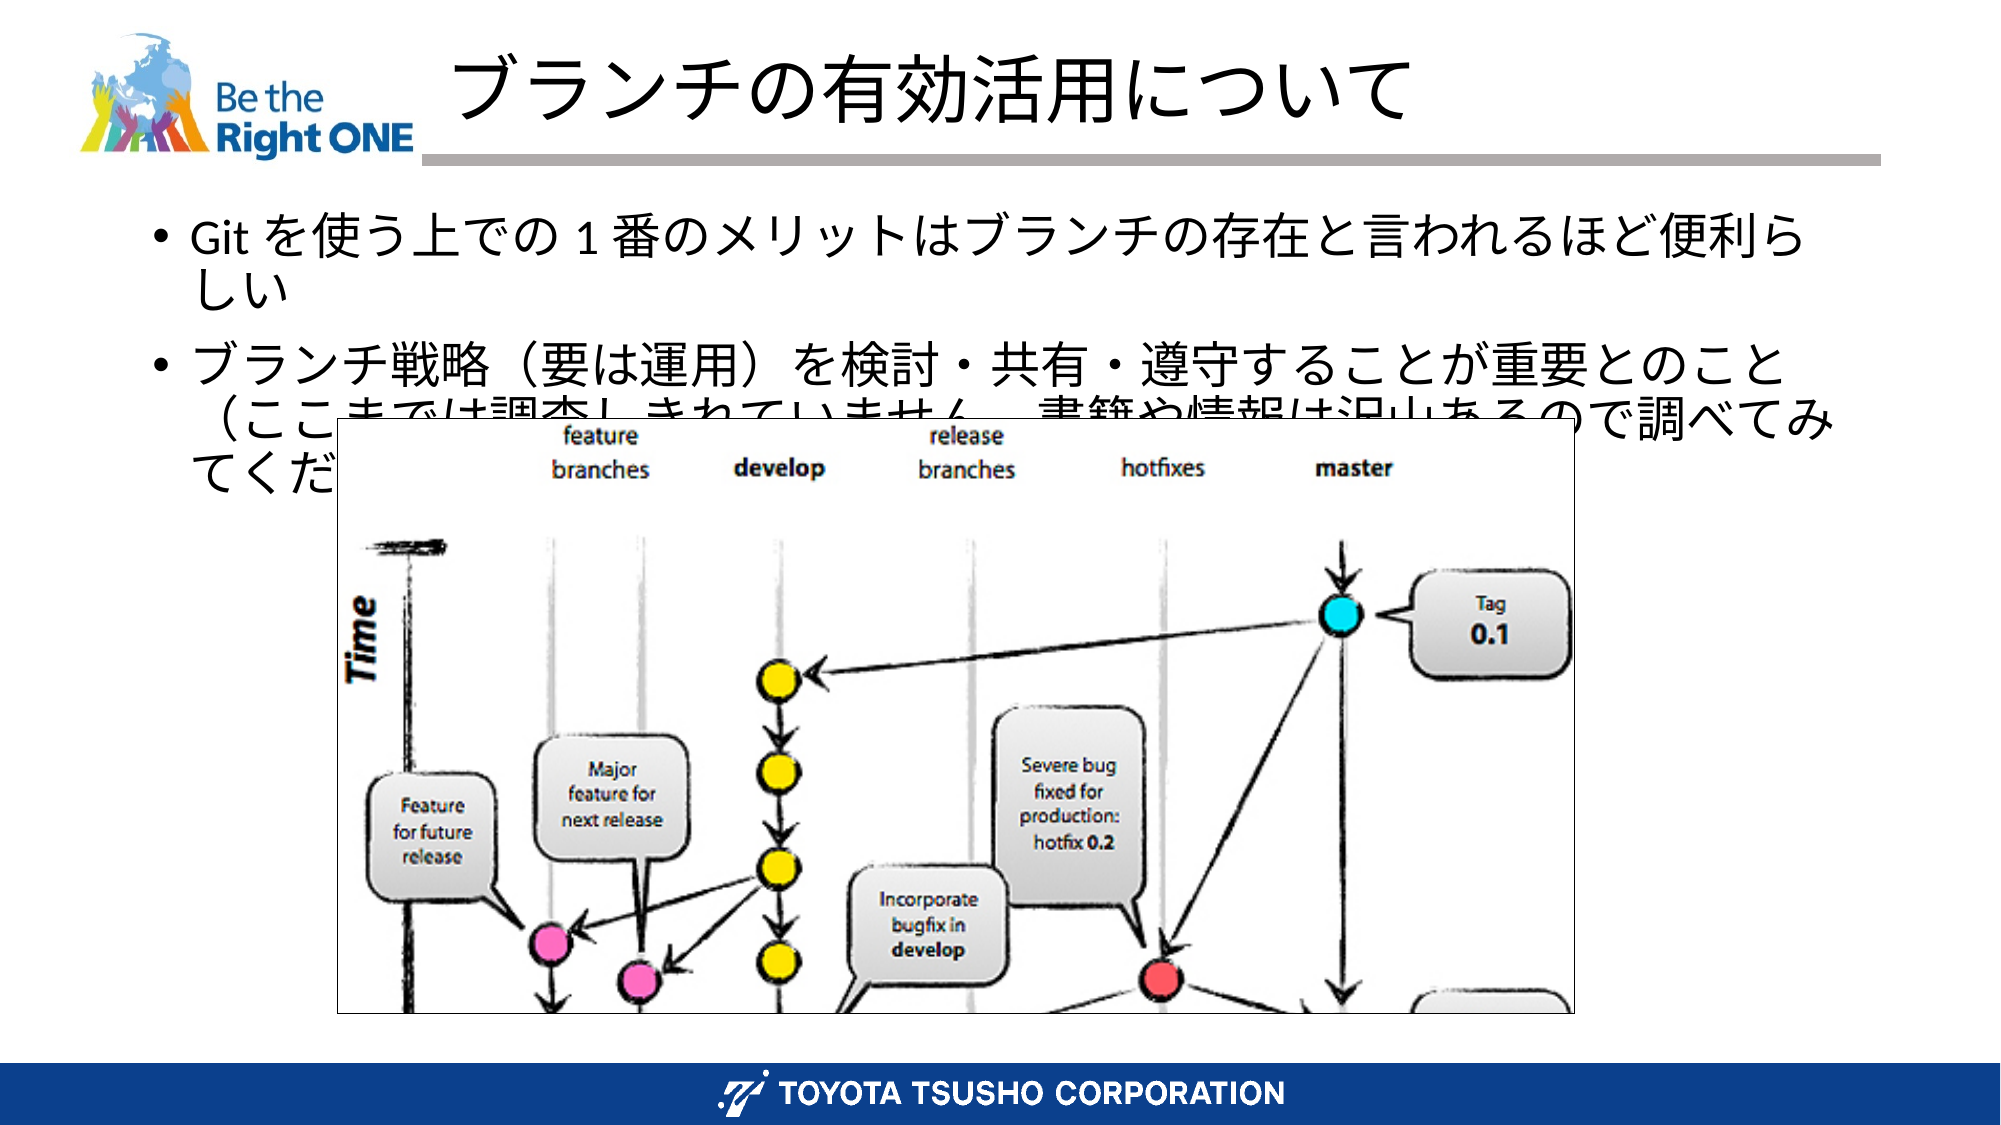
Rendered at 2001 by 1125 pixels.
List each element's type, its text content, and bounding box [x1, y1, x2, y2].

picture [69, 26, 422, 169]
picture [337, 418, 1575, 1014]
picture [696, 1057, 1304, 1125]
title ブランチの有効活用について [430, 26, 1872, 160]
list Gitを使う上での1番のメリットはブランチの存在と言われるほど便利らしい ブランチ戦略（要は運用）を検討・共有・遵守することが重要とのこと （ここまでは調査しきれていません。書籍や情報は沢山あるので調べてみてください） [137, 204, 1863, 1014]
